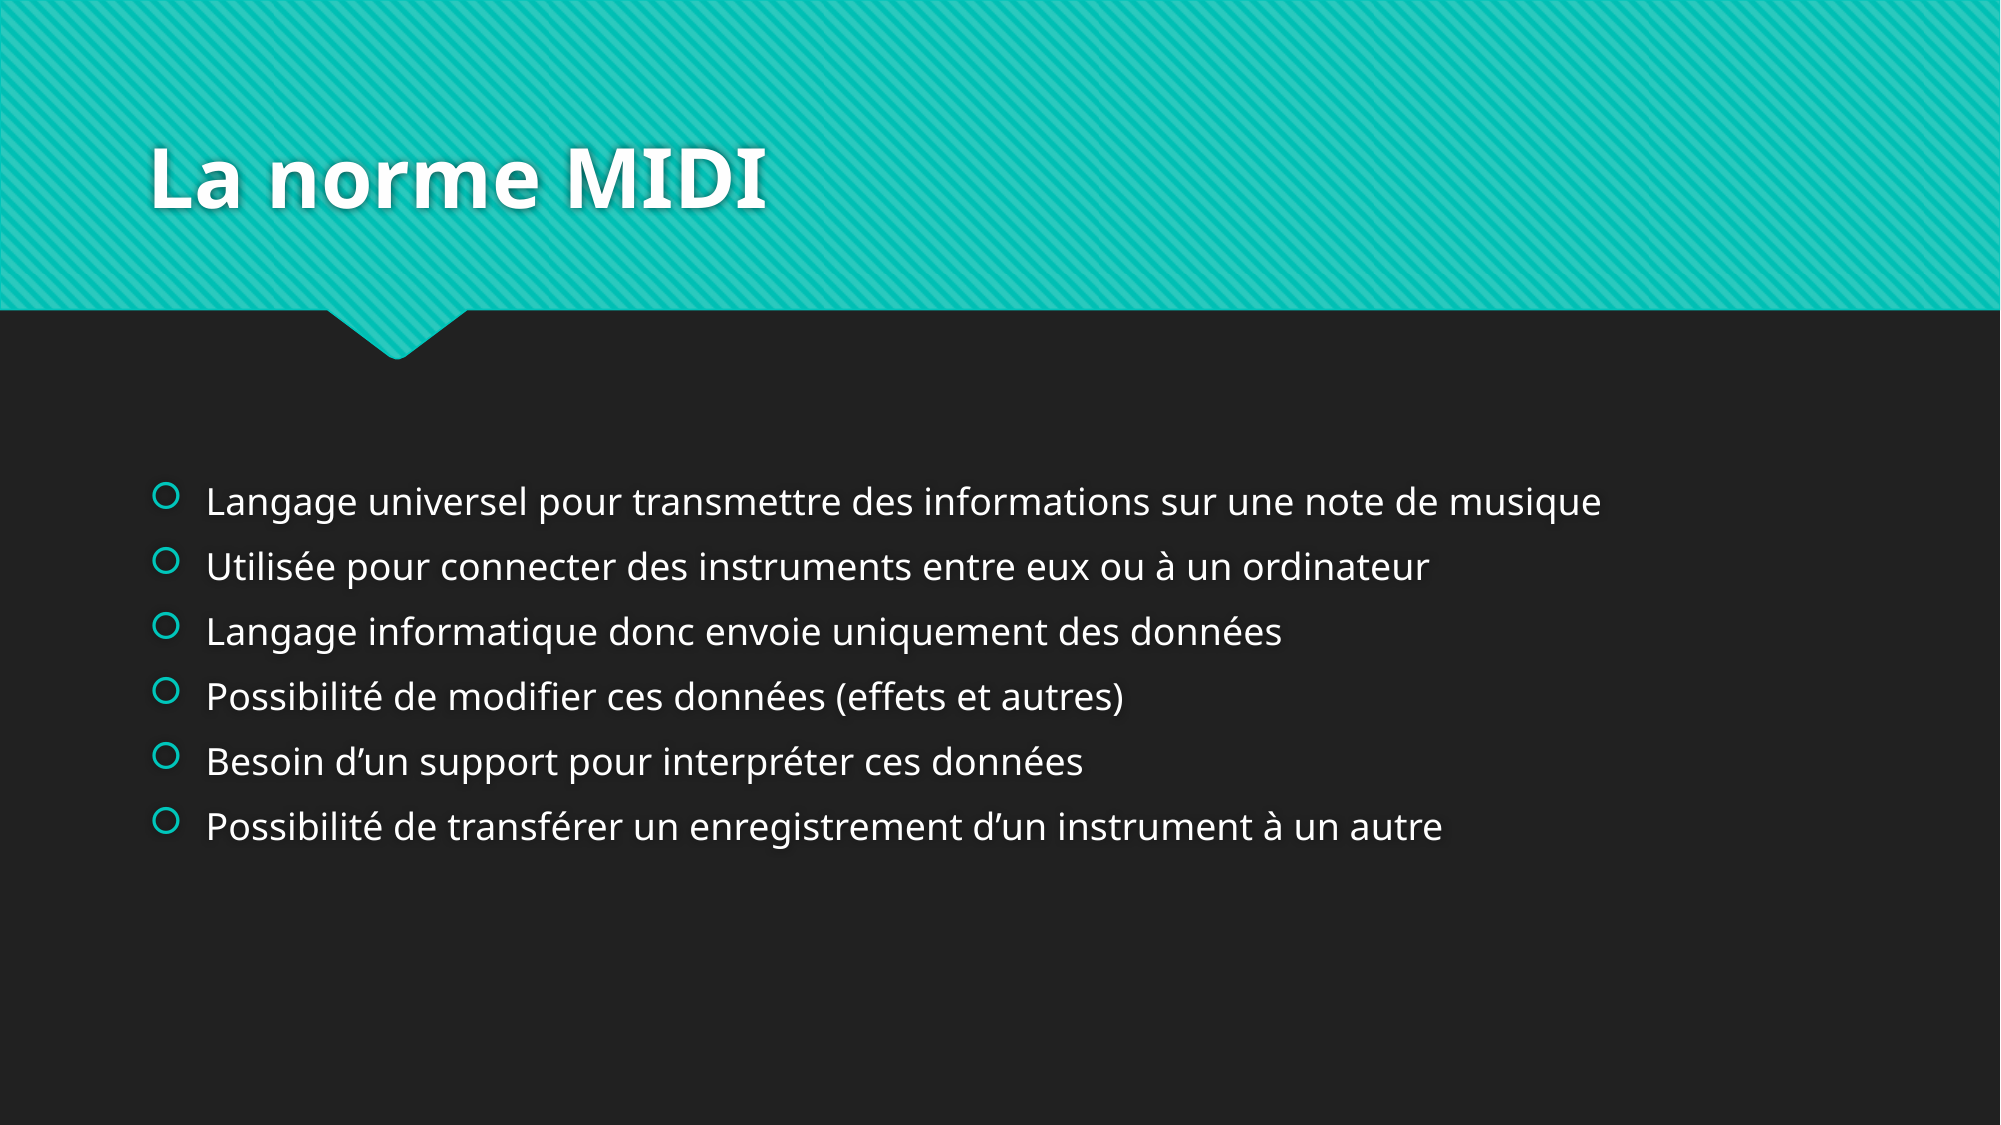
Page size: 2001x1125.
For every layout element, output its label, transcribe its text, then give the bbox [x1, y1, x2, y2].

title La norme MIDI [132, 73, 1868, 233]
list Langage universel pour transmettre des informations sur une note de musique Utilisée pour connecter des instruments entre eux ou à un ordinateur Langage informatique donc envoie uniquement des données Possibilité de modifier ces données (effets et autres) Besoin d’un support pour interpréter ces données Possibilité de transférer un enregistrement d’un instrument à un autre [134, 364, 1866, 962]
